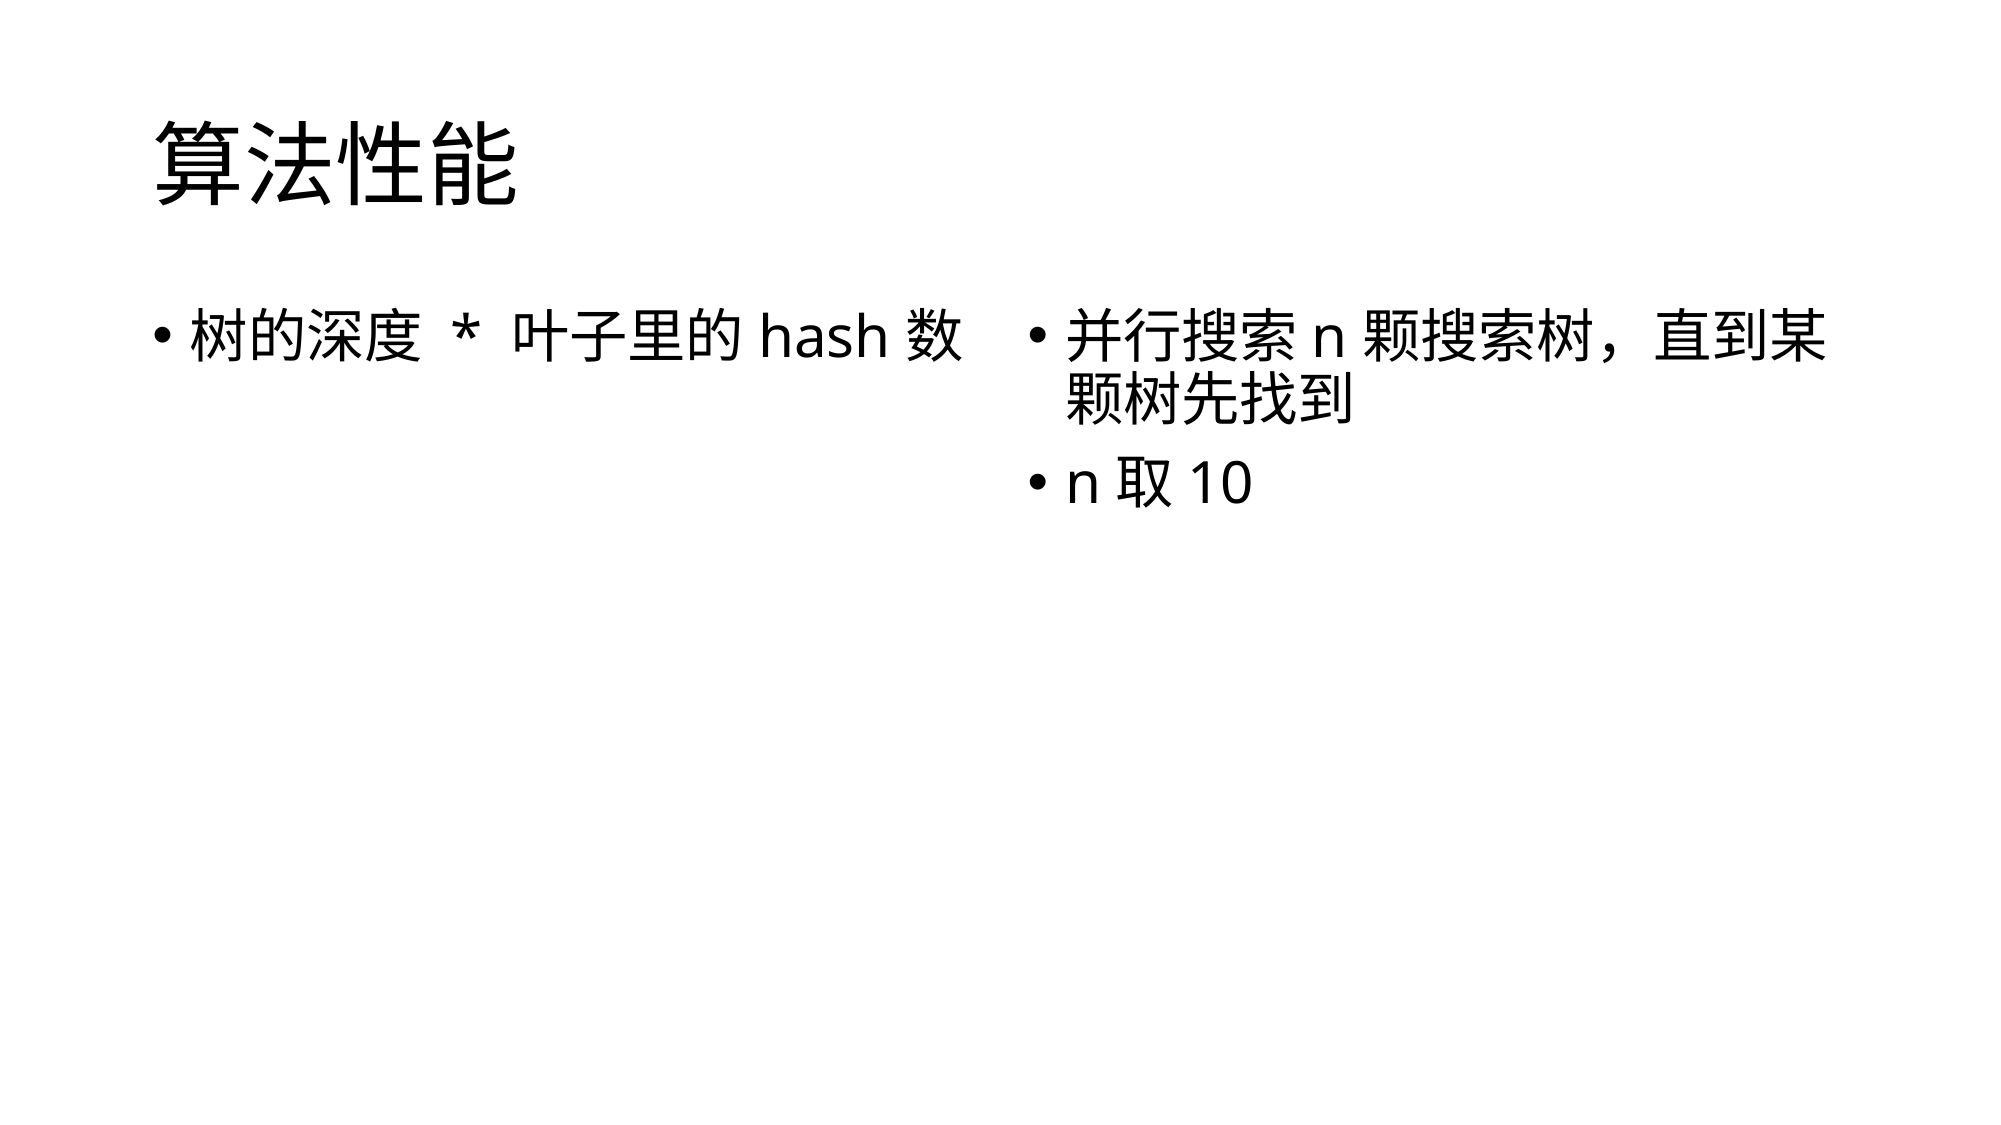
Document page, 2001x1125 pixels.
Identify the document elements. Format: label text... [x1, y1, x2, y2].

list 树的深度 * 叶子里的hash数 [137, 299, 988, 1014]
list 并行搜索n颗搜索树，直到某颗树先找到 n取10 [1012, 299, 1863, 1014]
title 算法性能 [137, 59, 1863, 278]
